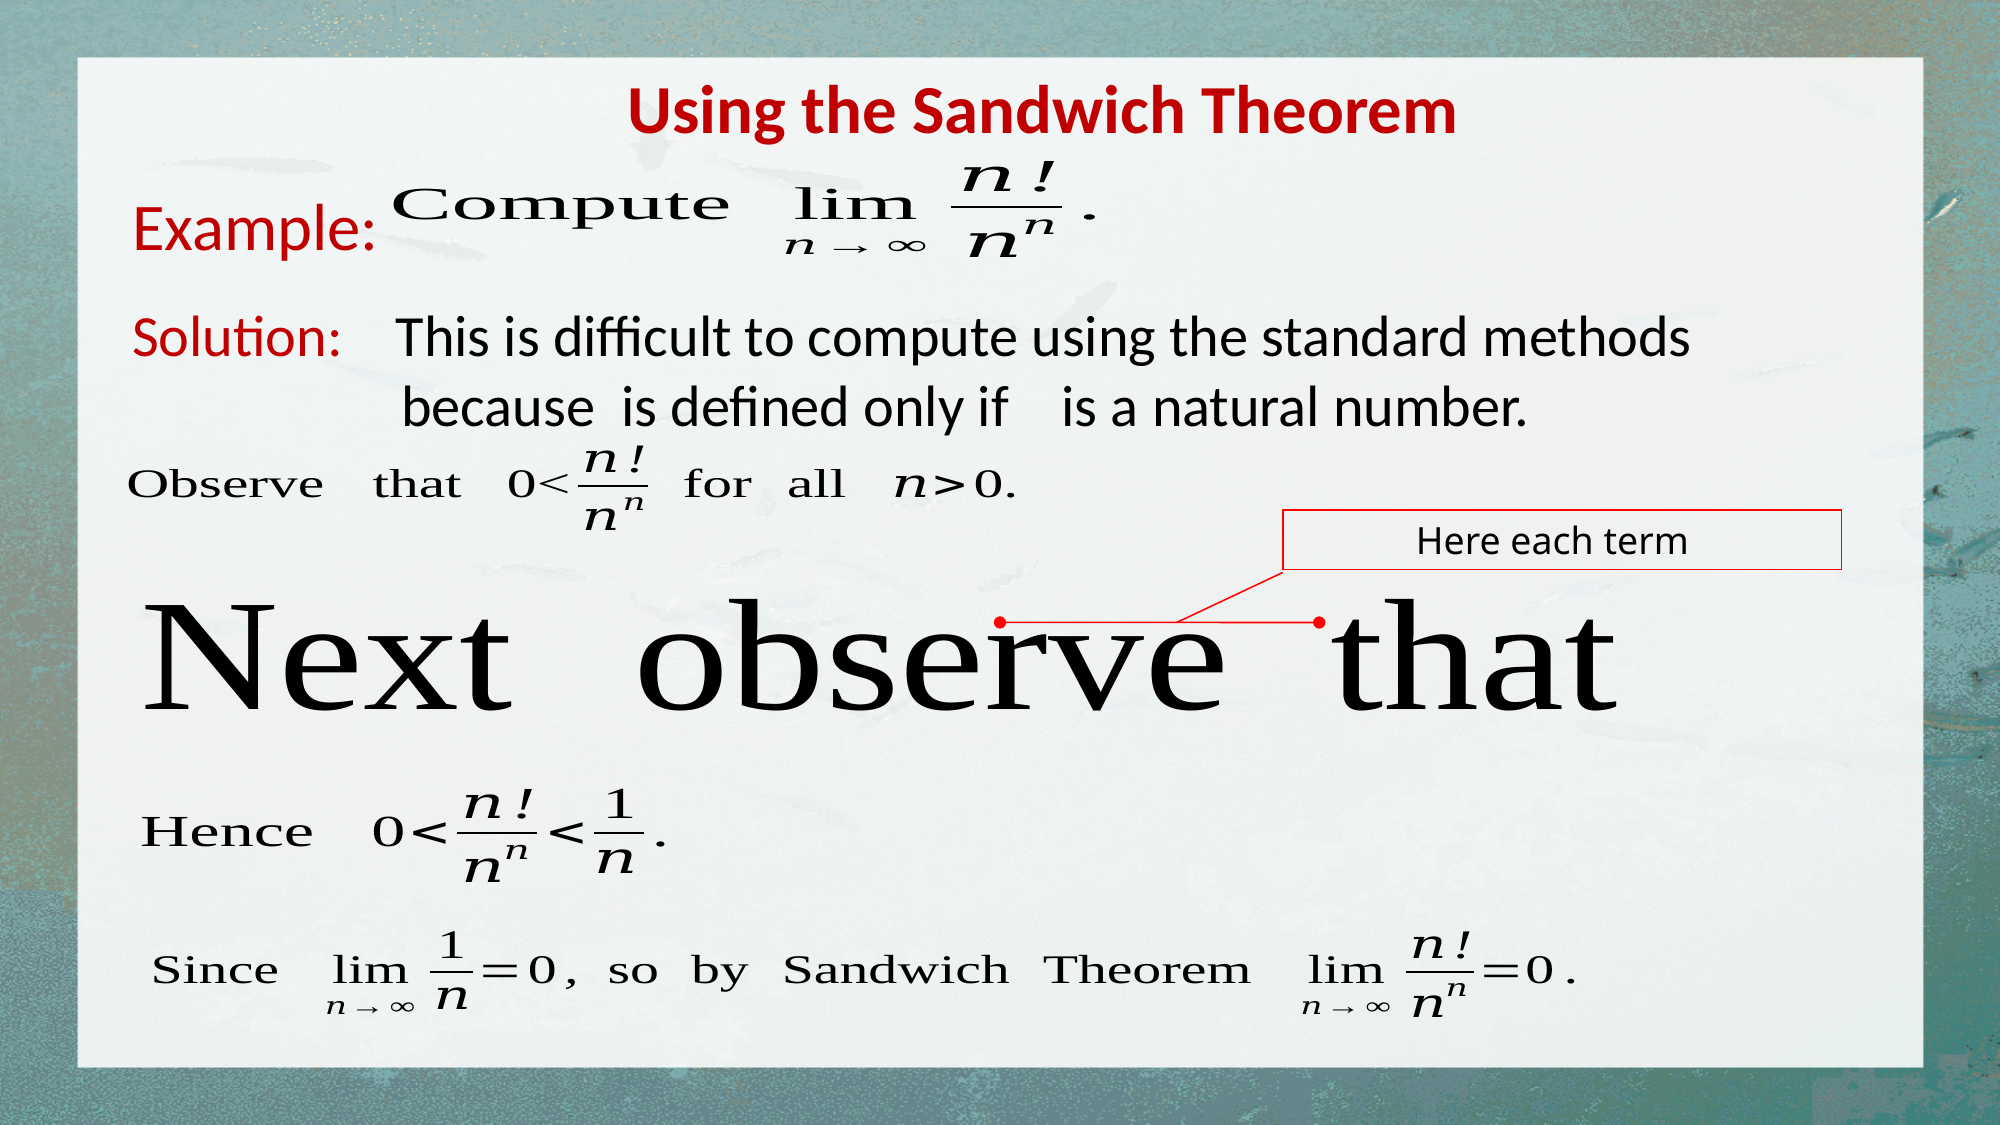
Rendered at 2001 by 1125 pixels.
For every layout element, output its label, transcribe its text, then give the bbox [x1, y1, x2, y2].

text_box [999, 509, 1843, 623]
picture [0, 0, 2000, 1125]
title Using the Sandwich Theorem [209, 57, 1893, 156]
text_box Example: [117, 176, 401, 272]
